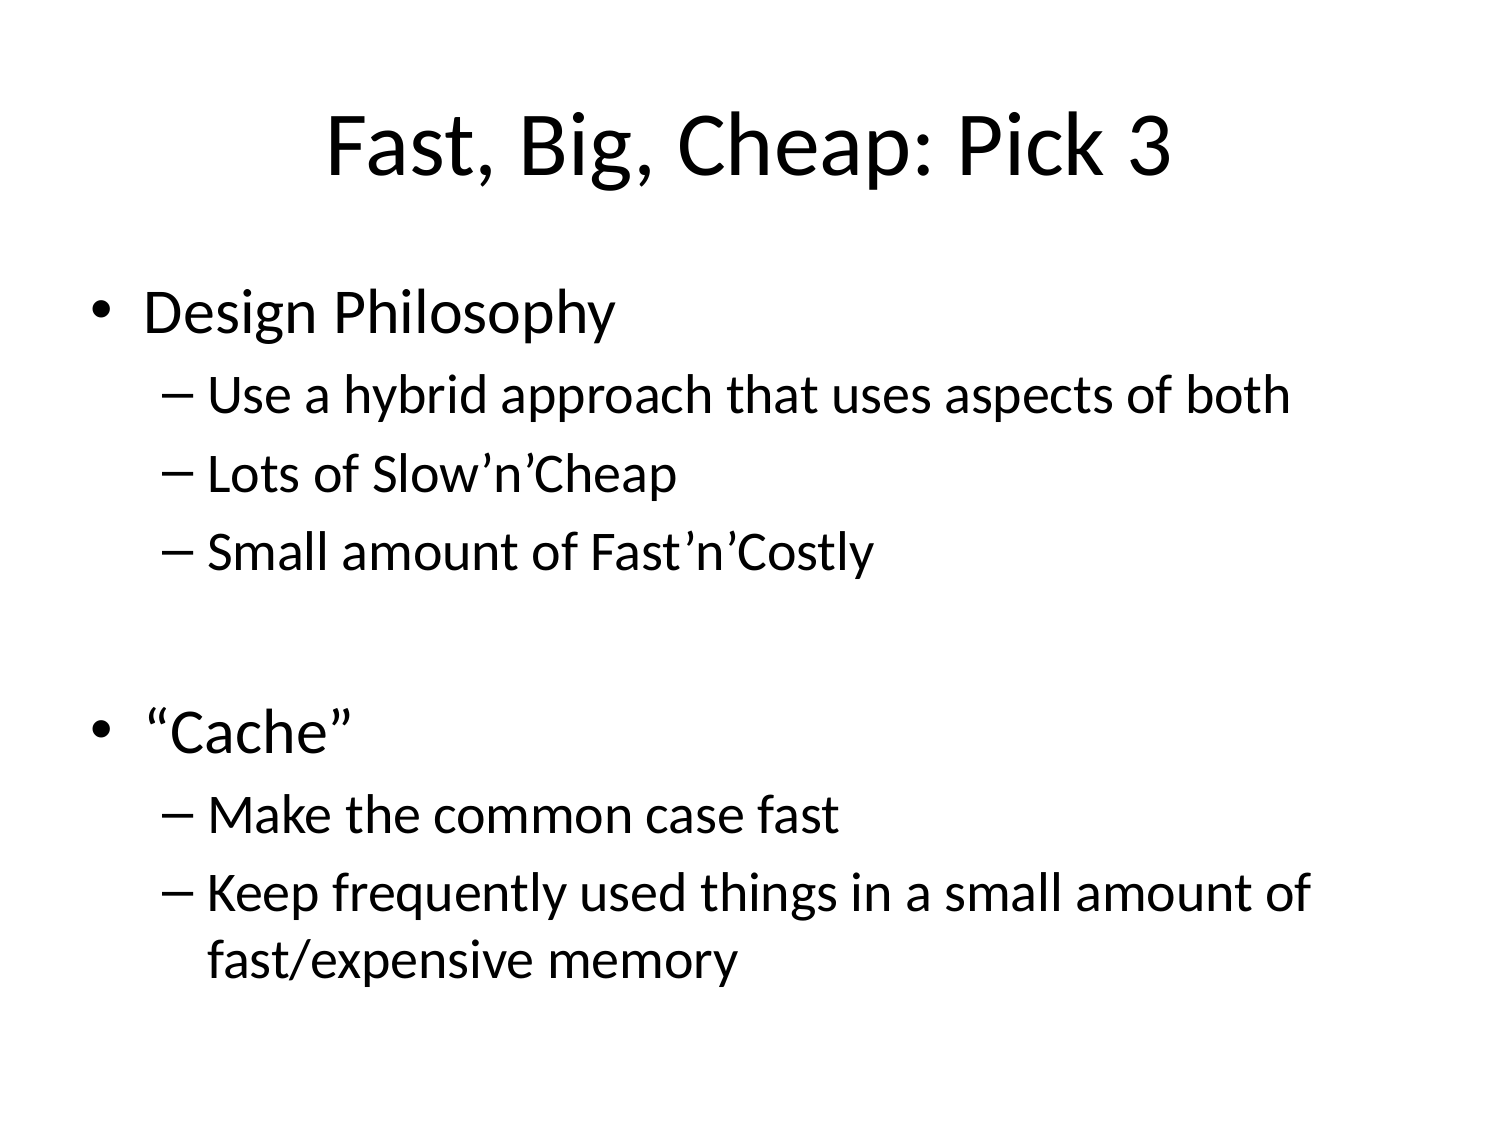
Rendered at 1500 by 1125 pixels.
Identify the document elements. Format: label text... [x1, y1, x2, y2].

list Design Philosophy Use a hybrid approach that uses aspects of both Lots of Slow’n’Cheap Small amount of Fast’n’Costly “Cache” Make the common case fast Keep frequently used things in a small amount of fast/expensive memory [75, 262, 1425, 1005]
title Fast, Big, Cheap: Pick 3 [75, 45, 1425, 233]
